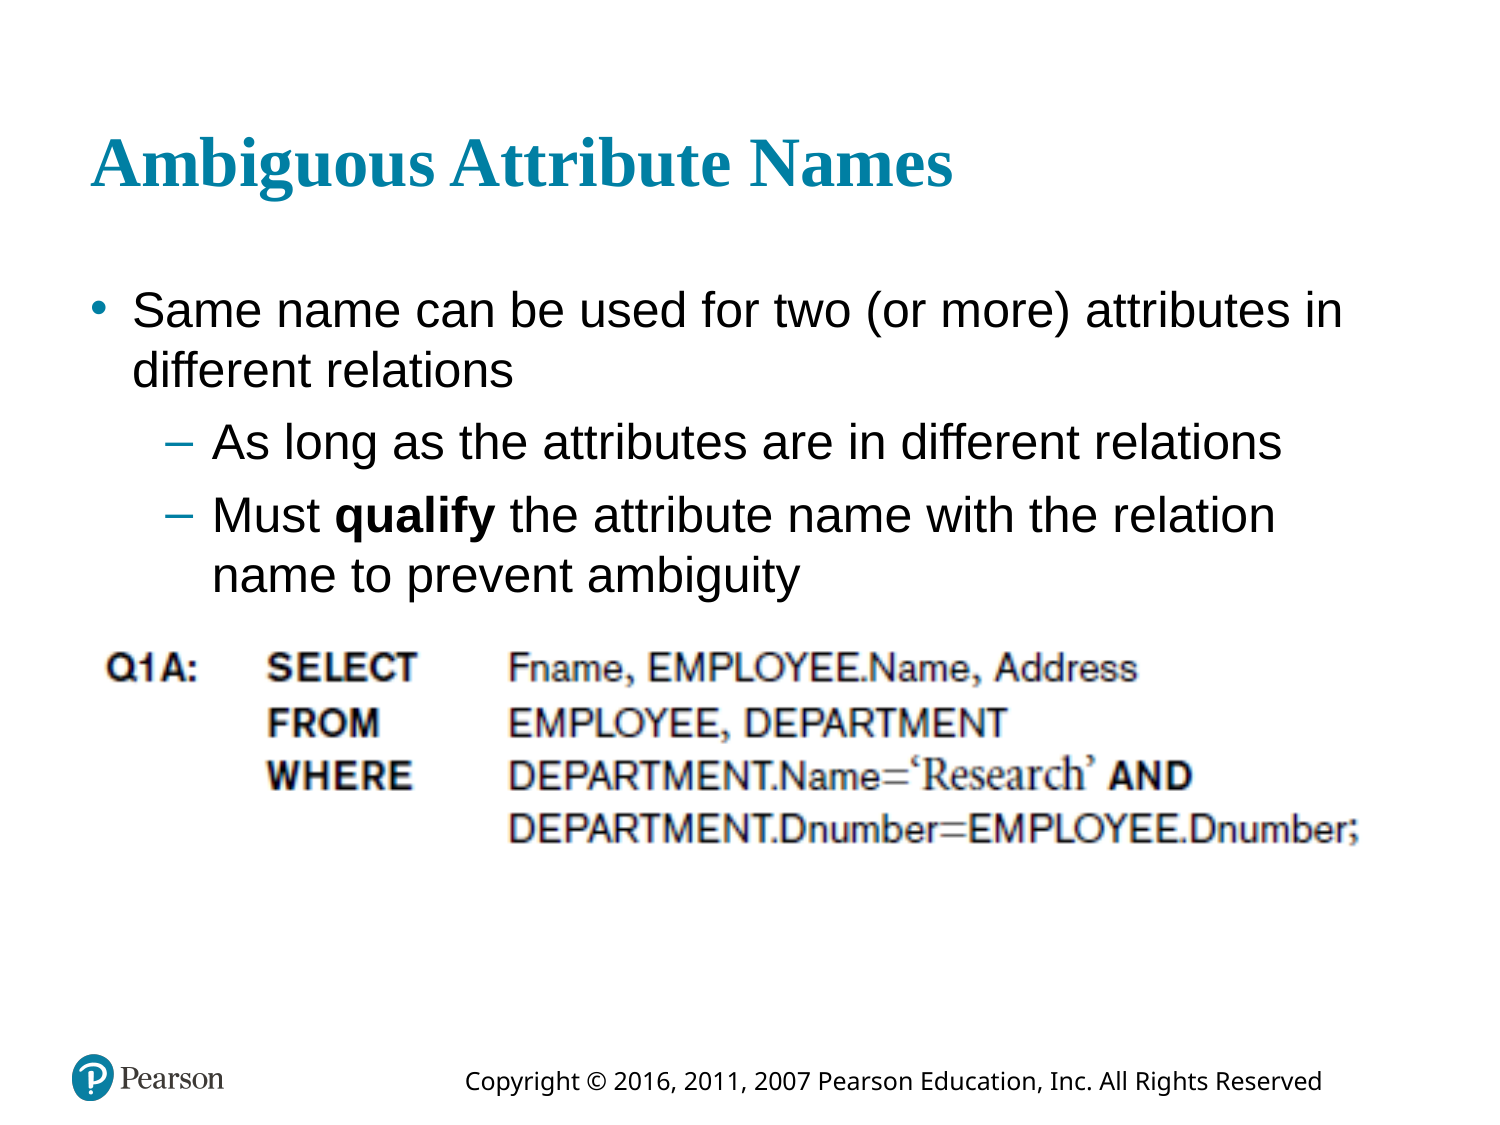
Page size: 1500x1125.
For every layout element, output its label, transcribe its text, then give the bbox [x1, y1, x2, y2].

picture [93, 615, 1407, 873]
picture [98, 1054, 224, 1101]
picture [72, 1087, 83, 1101]
title Ambiguous Attribute Names [75, 35, 1425, 216]
list Same name can be used for two (or more) attributes in different relations As long as the attributes are in different relations Must qualify the attribute name with the relation name to prevent ambiguity [75, 262, 1425, 598]
picture [80, 1063, 106, 1088]
picture [72, 1054, 88, 1070]
